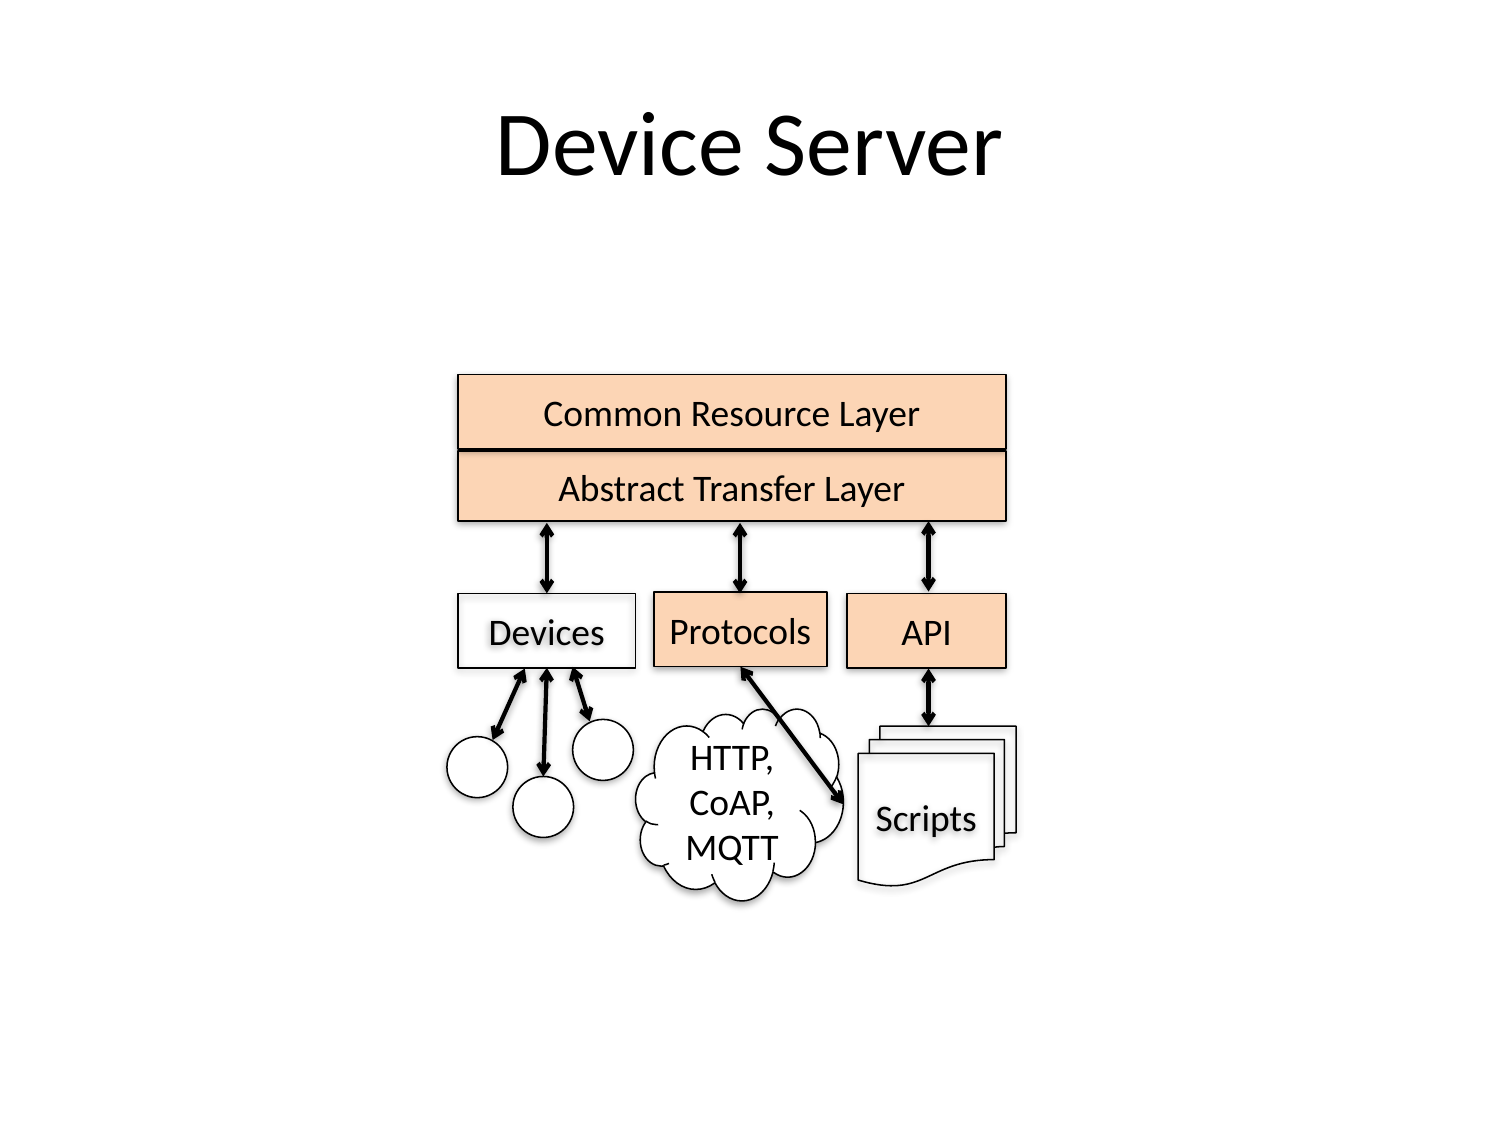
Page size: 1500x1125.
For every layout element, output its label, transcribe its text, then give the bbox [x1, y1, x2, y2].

text_box Common Resource Layer [457, 374, 1007, 450]
text_box Scripts [857, 725, 1017, 887]
text_box [446, 735, 509, 799]
text_box [512, 776, 575, 839]
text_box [543, 667, 548, 777]
text_box API [846, 593, 1007, 669]
text_box Abstract Transfer Layer [457, 456, 1007, 522]
text_box Devices [457, 593, 636, 669]
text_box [572, 666, 590, 722]
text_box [492, 668, 525, 741]
text_box [571, 718, 635, 782]
text_box Protocols [653, 591, 828, 667]
text_box HTTP, CoAP, MQTT [634, 708, 844, 902]
title Device Server [75, 45, 1425, 233]
